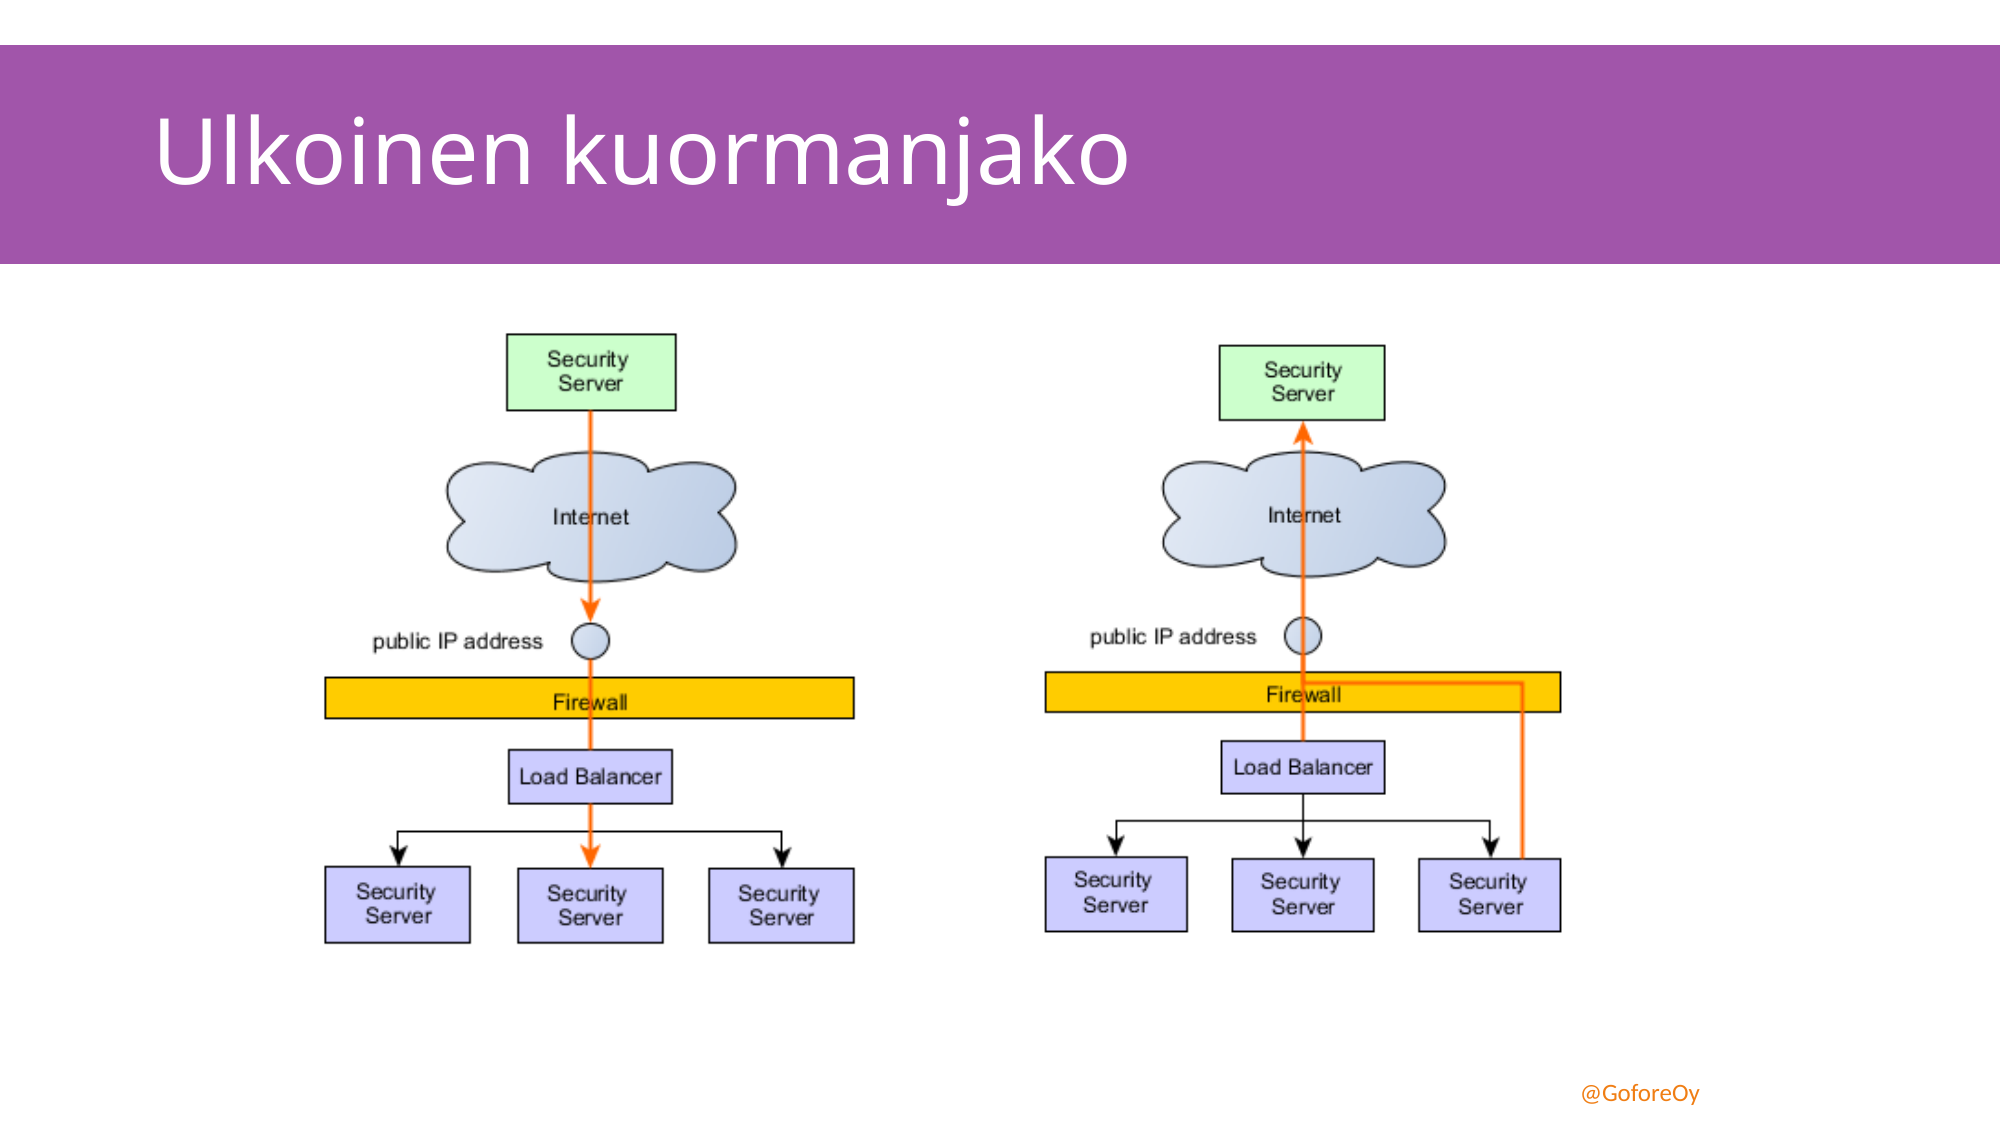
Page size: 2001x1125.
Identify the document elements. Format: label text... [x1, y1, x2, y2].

picture [297, 306, 883, 972]
picture [1018, 318, 1589, 960]
text_box @GoforeOy [988, 1058, 1721, 1125]
text_box [297, 264, 1703, 1059]
title Ulkoinen kuormanjako [137, 45, 1863, 264]
